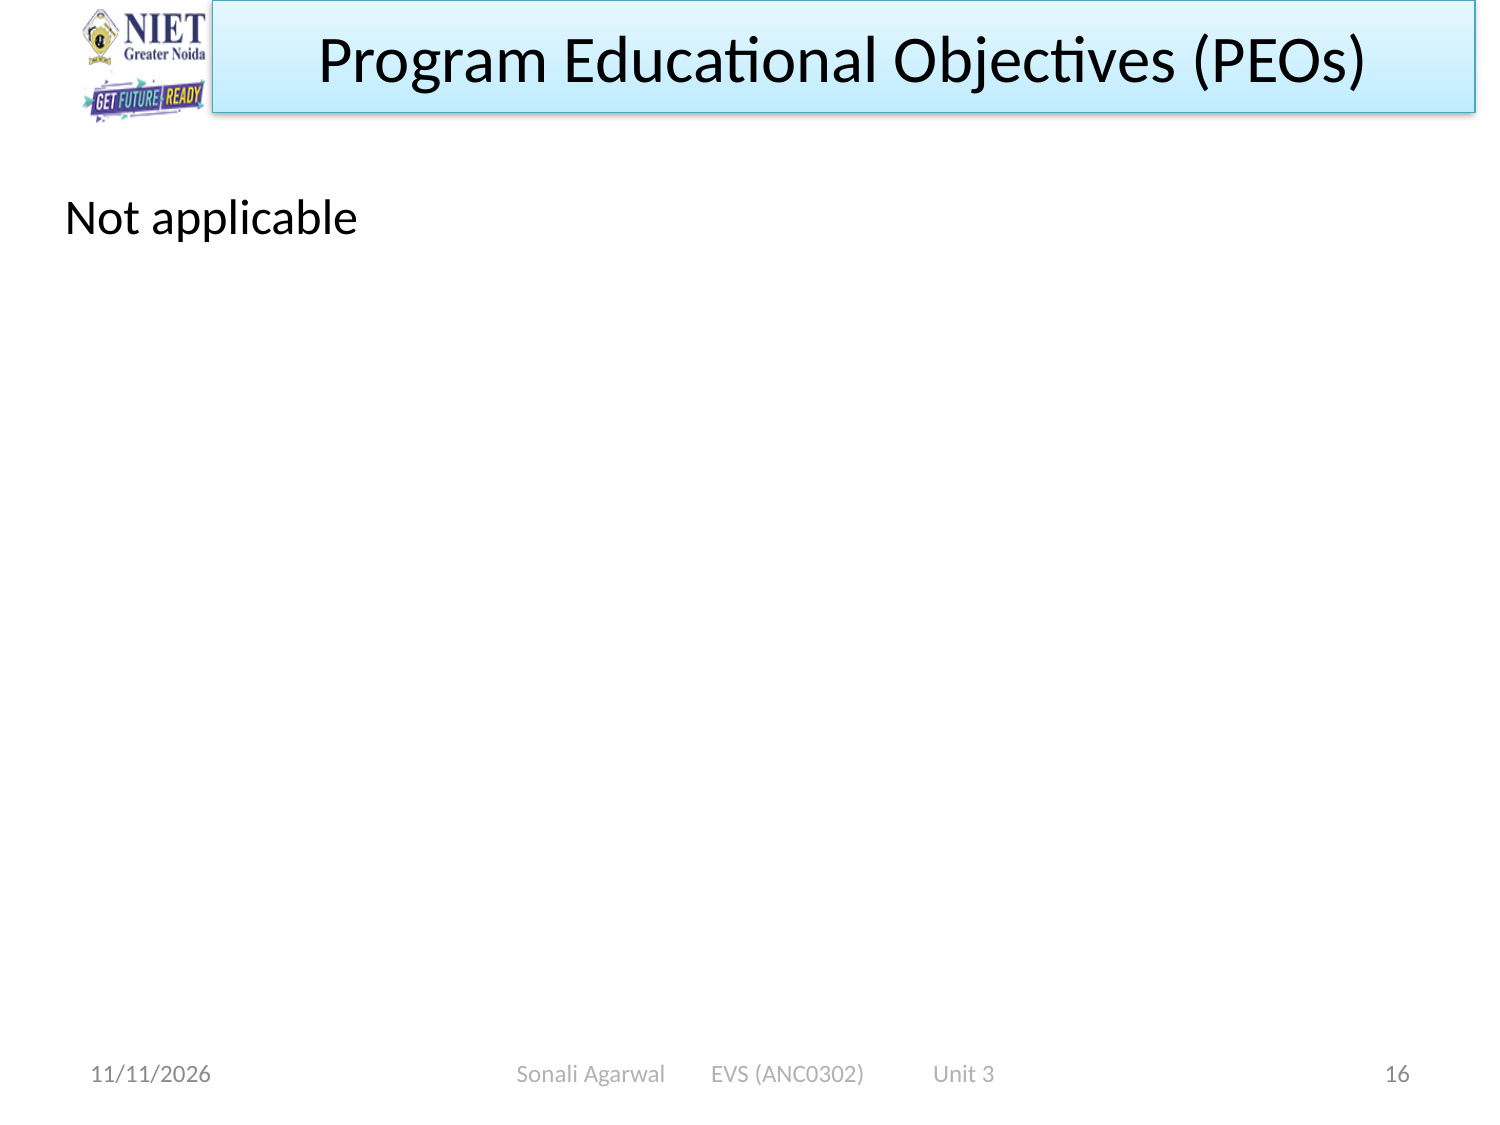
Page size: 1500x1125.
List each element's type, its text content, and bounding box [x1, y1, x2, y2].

picture [54, 0, 234, 133]
text_box Not applicable [49, 177, 1475, 253]
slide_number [75, 1042, 425, 1103]
text_box Program Educational Objectives (PEOs) [235, 0, 1476, 113]
footer Sonali Agarwal EVS (ANC0302) Unit 3 [450, 1042, 1063, 1103]
slide_number 16 [1074, 1042, 1425, 1103]
